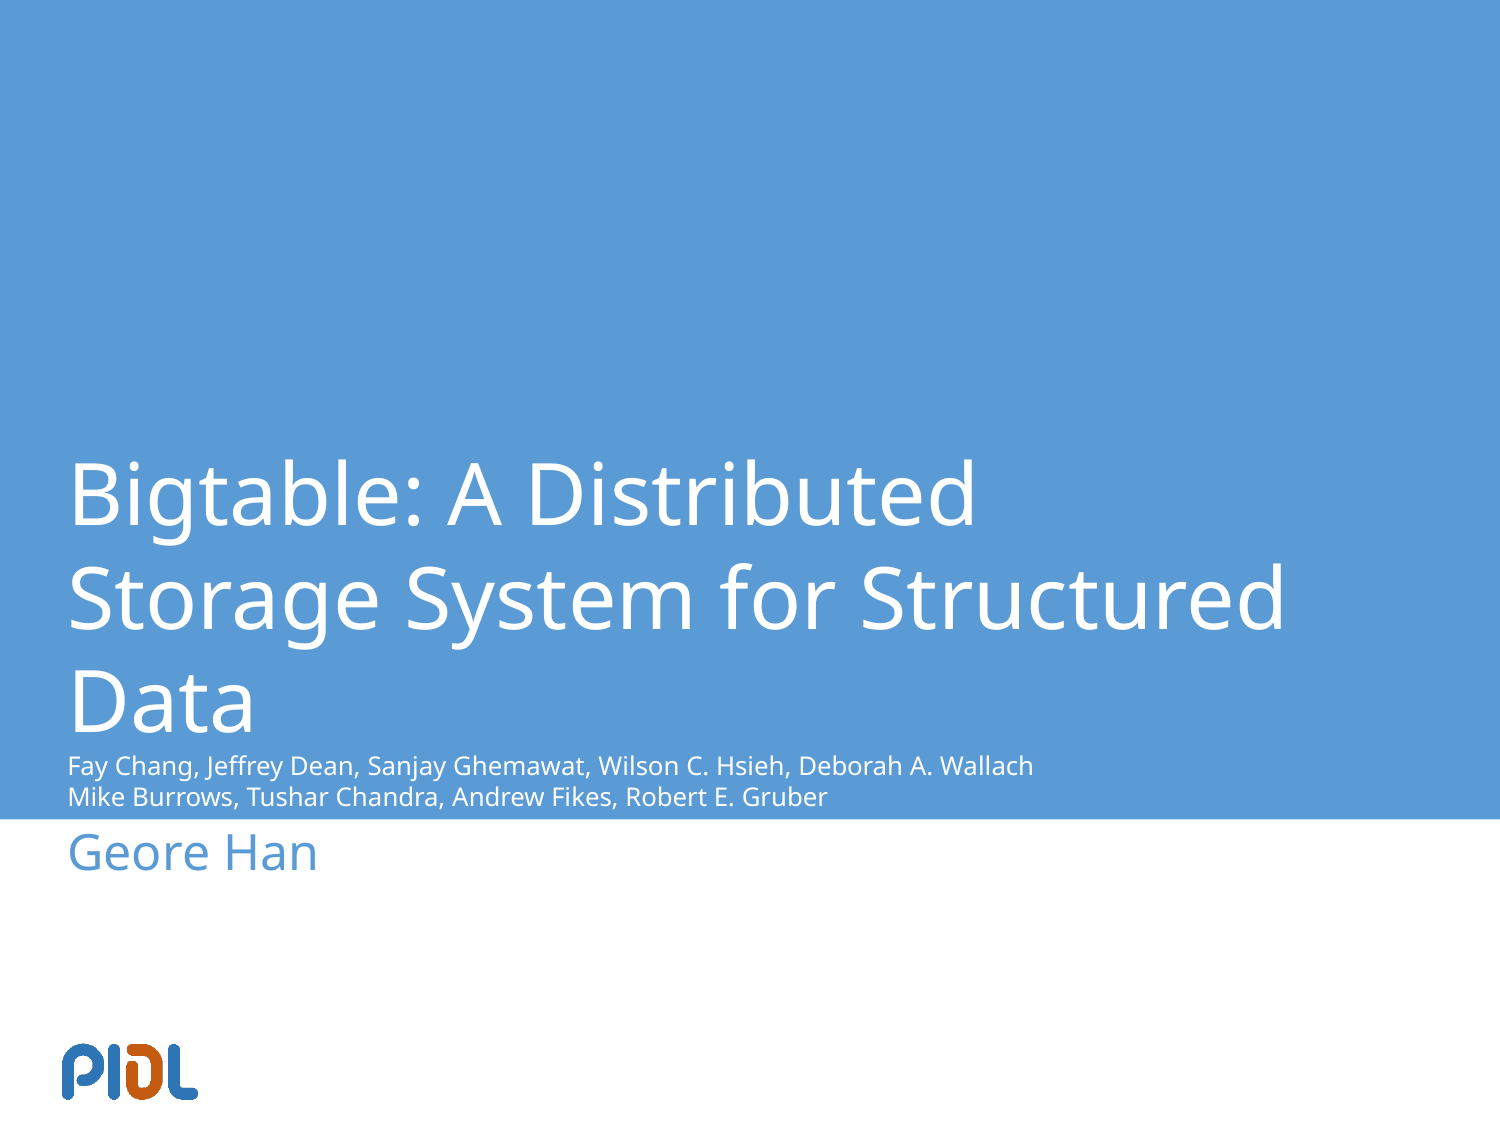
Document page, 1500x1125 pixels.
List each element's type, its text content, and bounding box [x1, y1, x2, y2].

title Bigtable: A Distributed Storage System for Structured Data Fay Chang, Jeffrey Dean, Sanjay Ghemawat, Wilson C. Hsieh, Deborah A. Wallach Mike Burrows, Tushar Chandra, Andrew Fikes, Robert E. Gruber [52, 427, 1328, 820]
subtitle Geore Han [52, 819, 1178, 972]
picture [57, 1039, 200, 1103]
